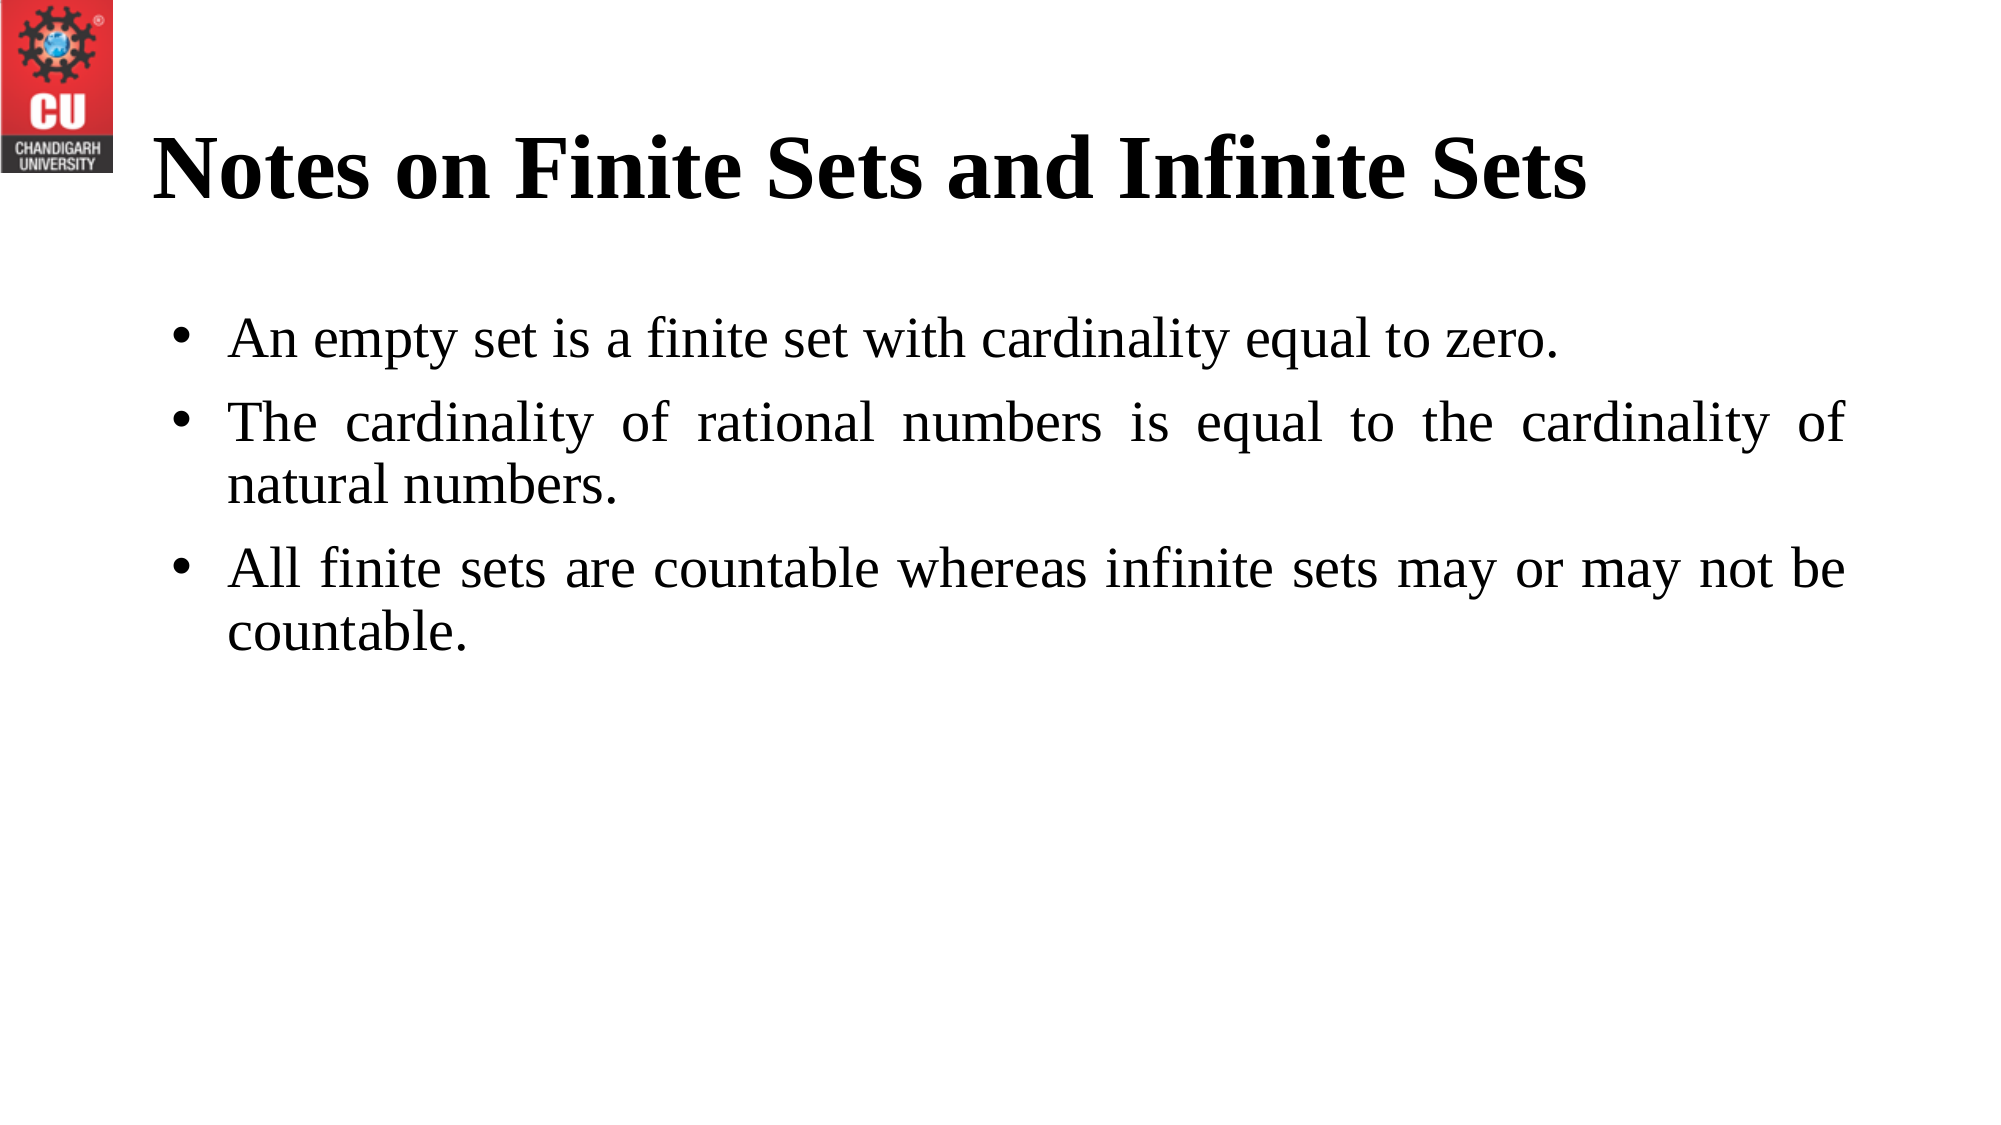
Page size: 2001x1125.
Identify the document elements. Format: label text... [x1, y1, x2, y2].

list An empty set is a finite set with cardinality equal to zero. The cardinality of rational numbers is equal to the cardinality of natural numbers. All finite sets are countable whereas infinite sets may or may not be countable. [137, 299, 1863, 1014]
title Notes on Finite Sets and Infinite Sets [137, 59, 1863, 278]
picture [0, 0, 113, 173]
